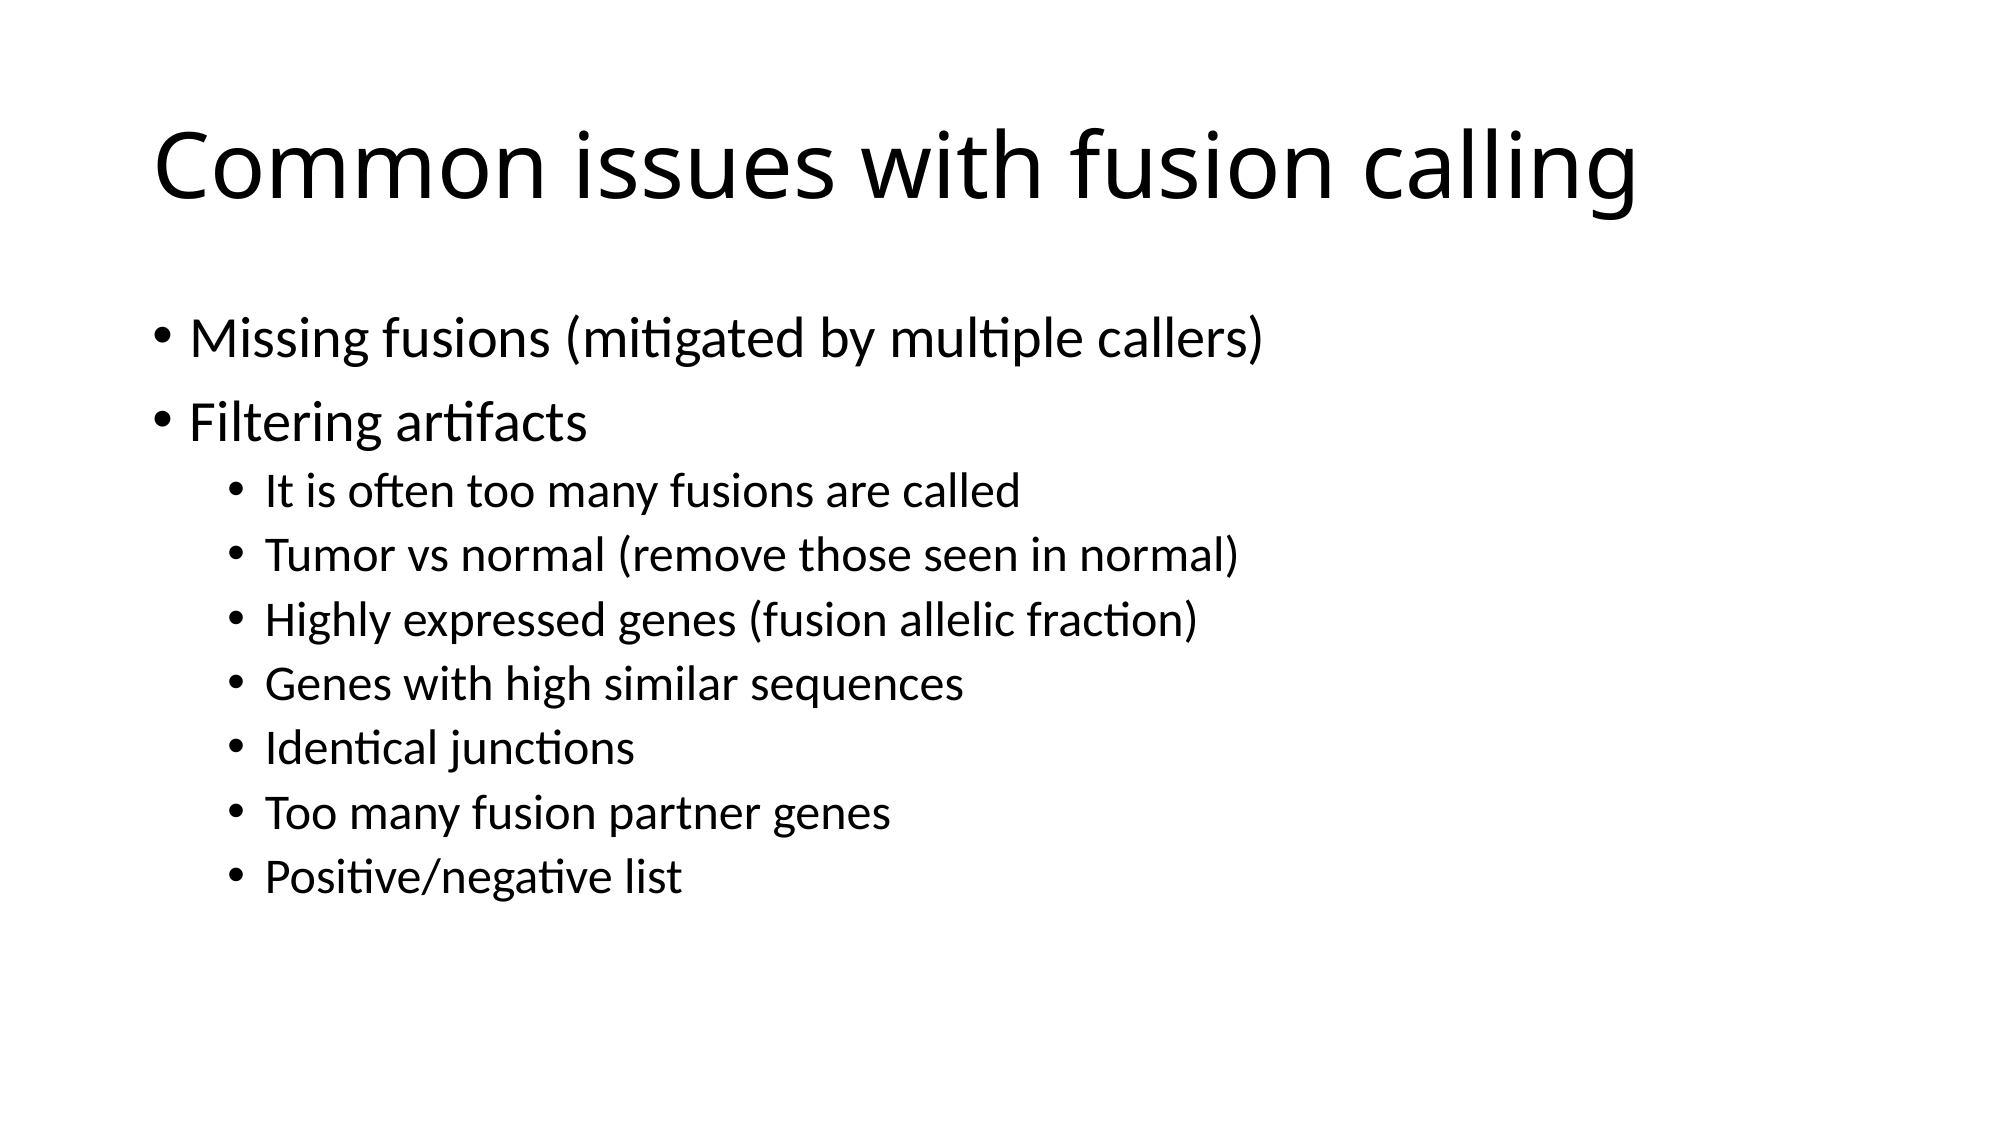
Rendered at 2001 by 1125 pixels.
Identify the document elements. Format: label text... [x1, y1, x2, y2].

title Common issues with fusion calling [137, 59, 1863, 278]
list Missing fusions (mitigated by multiple callers) Filtering artifacts It is often too many fusions are called Tumor vs normal (remove those seen in normal) Highly expressed genes (fusion allelic fraction) Genes with high similar sequences Identical junctions Too many fusion partner genes Positive/negative list [137, 299, 1863, 1014]
